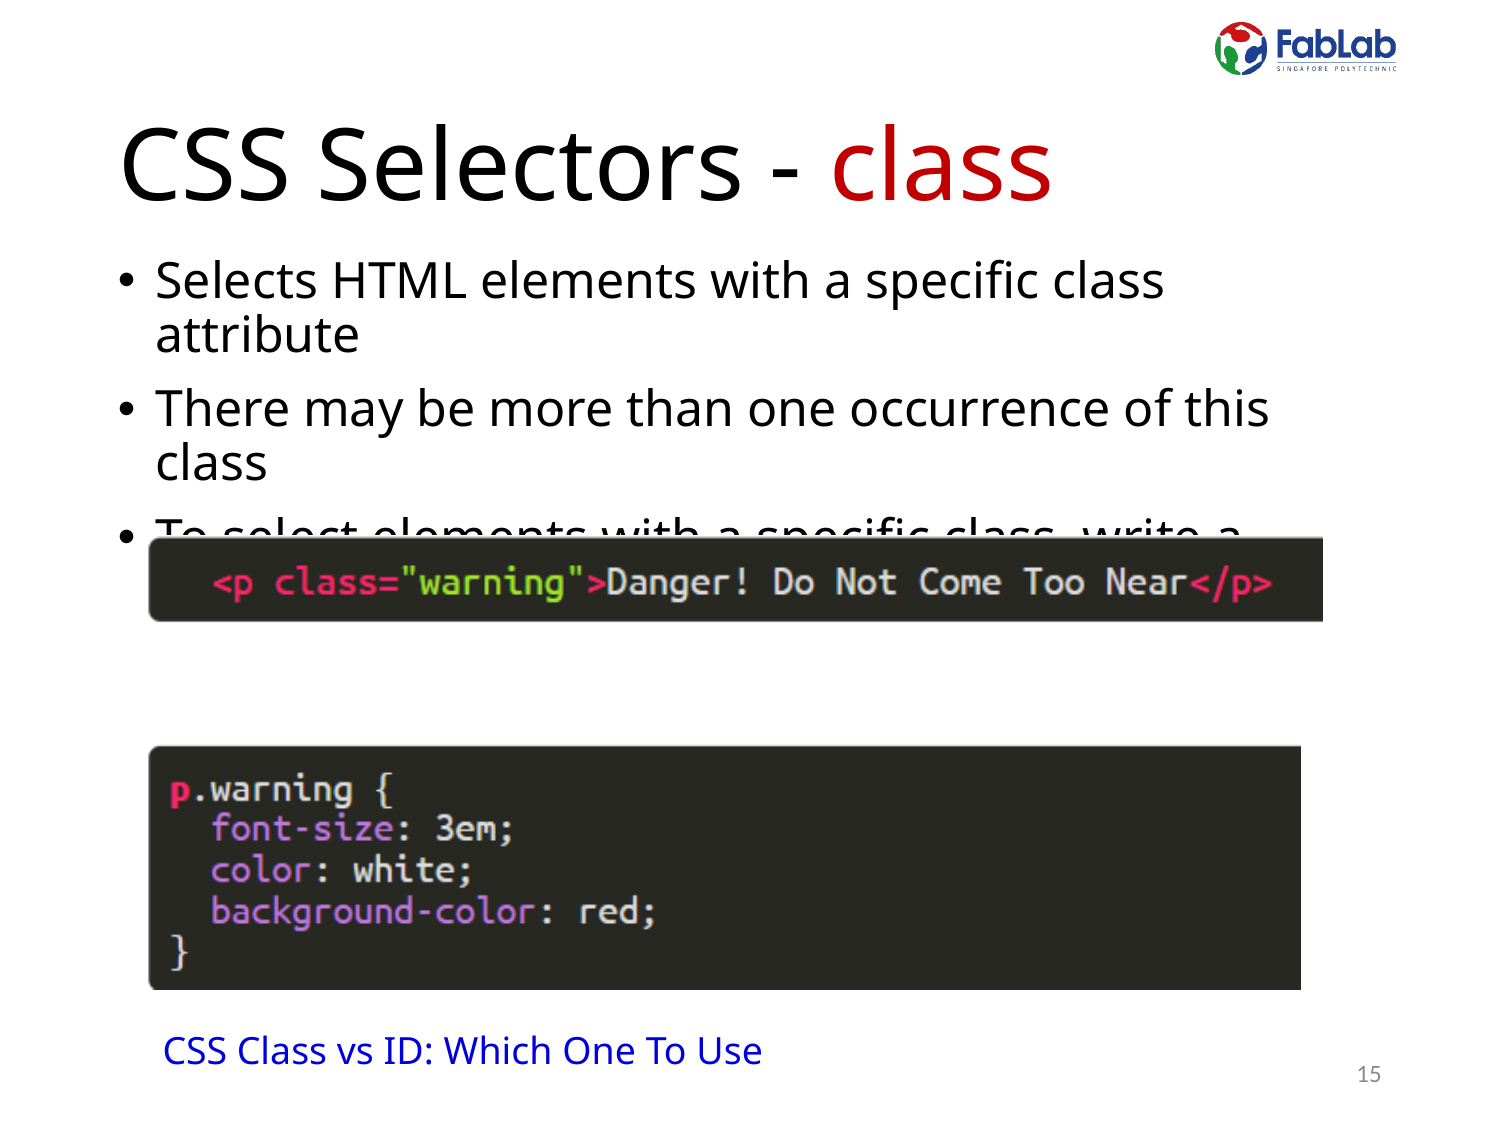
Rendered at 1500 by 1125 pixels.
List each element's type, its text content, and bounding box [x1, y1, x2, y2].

list Selects HTML elements with a specific class attribute There may be more than one occurrence of this class To select elements with a specific class, write a period (.), followed by the class name. with [103, 247, 1397, 1005]
title CSS Selectors - class [103, 59, 1397, 247]
text_box CSS Class vs ID: Which One To Use [147, 990, 898, 1080]
slide_number 15 [1059, 1042, 1397, 1103]
picture [1215, 22, 1396, 59]
picture [147, 741, 1301, 990]
picture [147, 535, 1323, 626]
